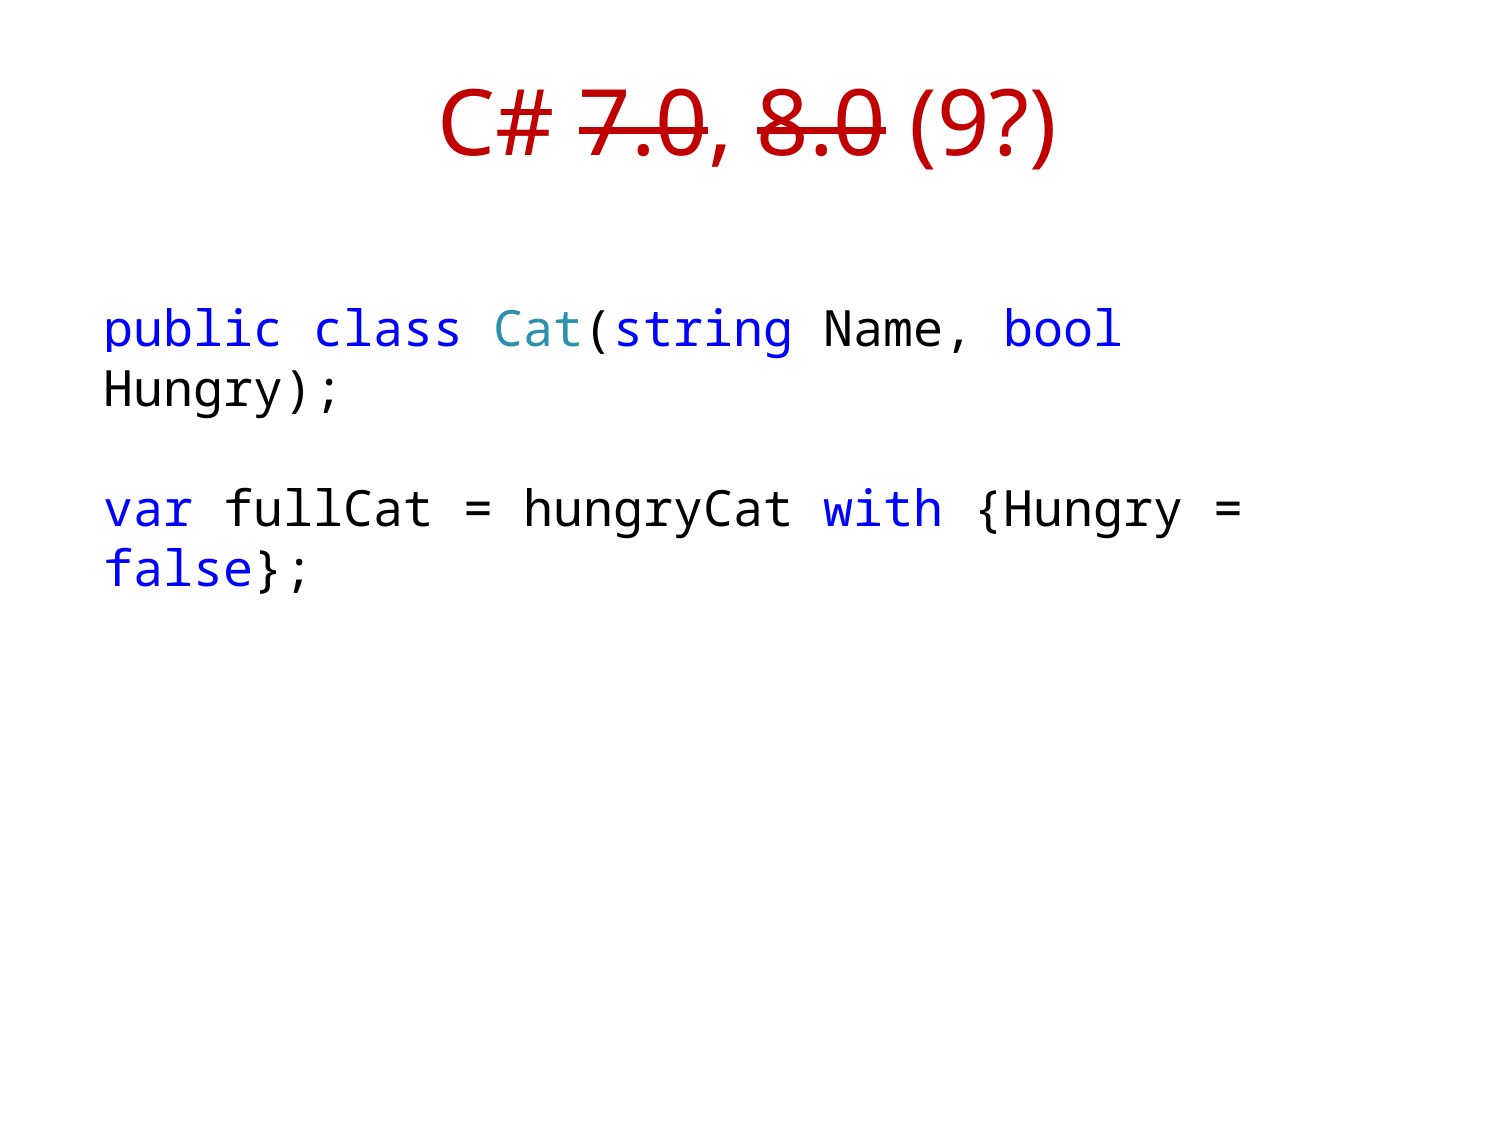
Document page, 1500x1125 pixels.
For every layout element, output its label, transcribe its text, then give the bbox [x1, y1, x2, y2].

title C# 7.0, 8.0 (9?) [56, 17, 1439, 235]
list public class Cat(string Name, bool Hungry); var fullCat = hungryCat with {Hungry = false}; [103, 127, 1386, 765]
